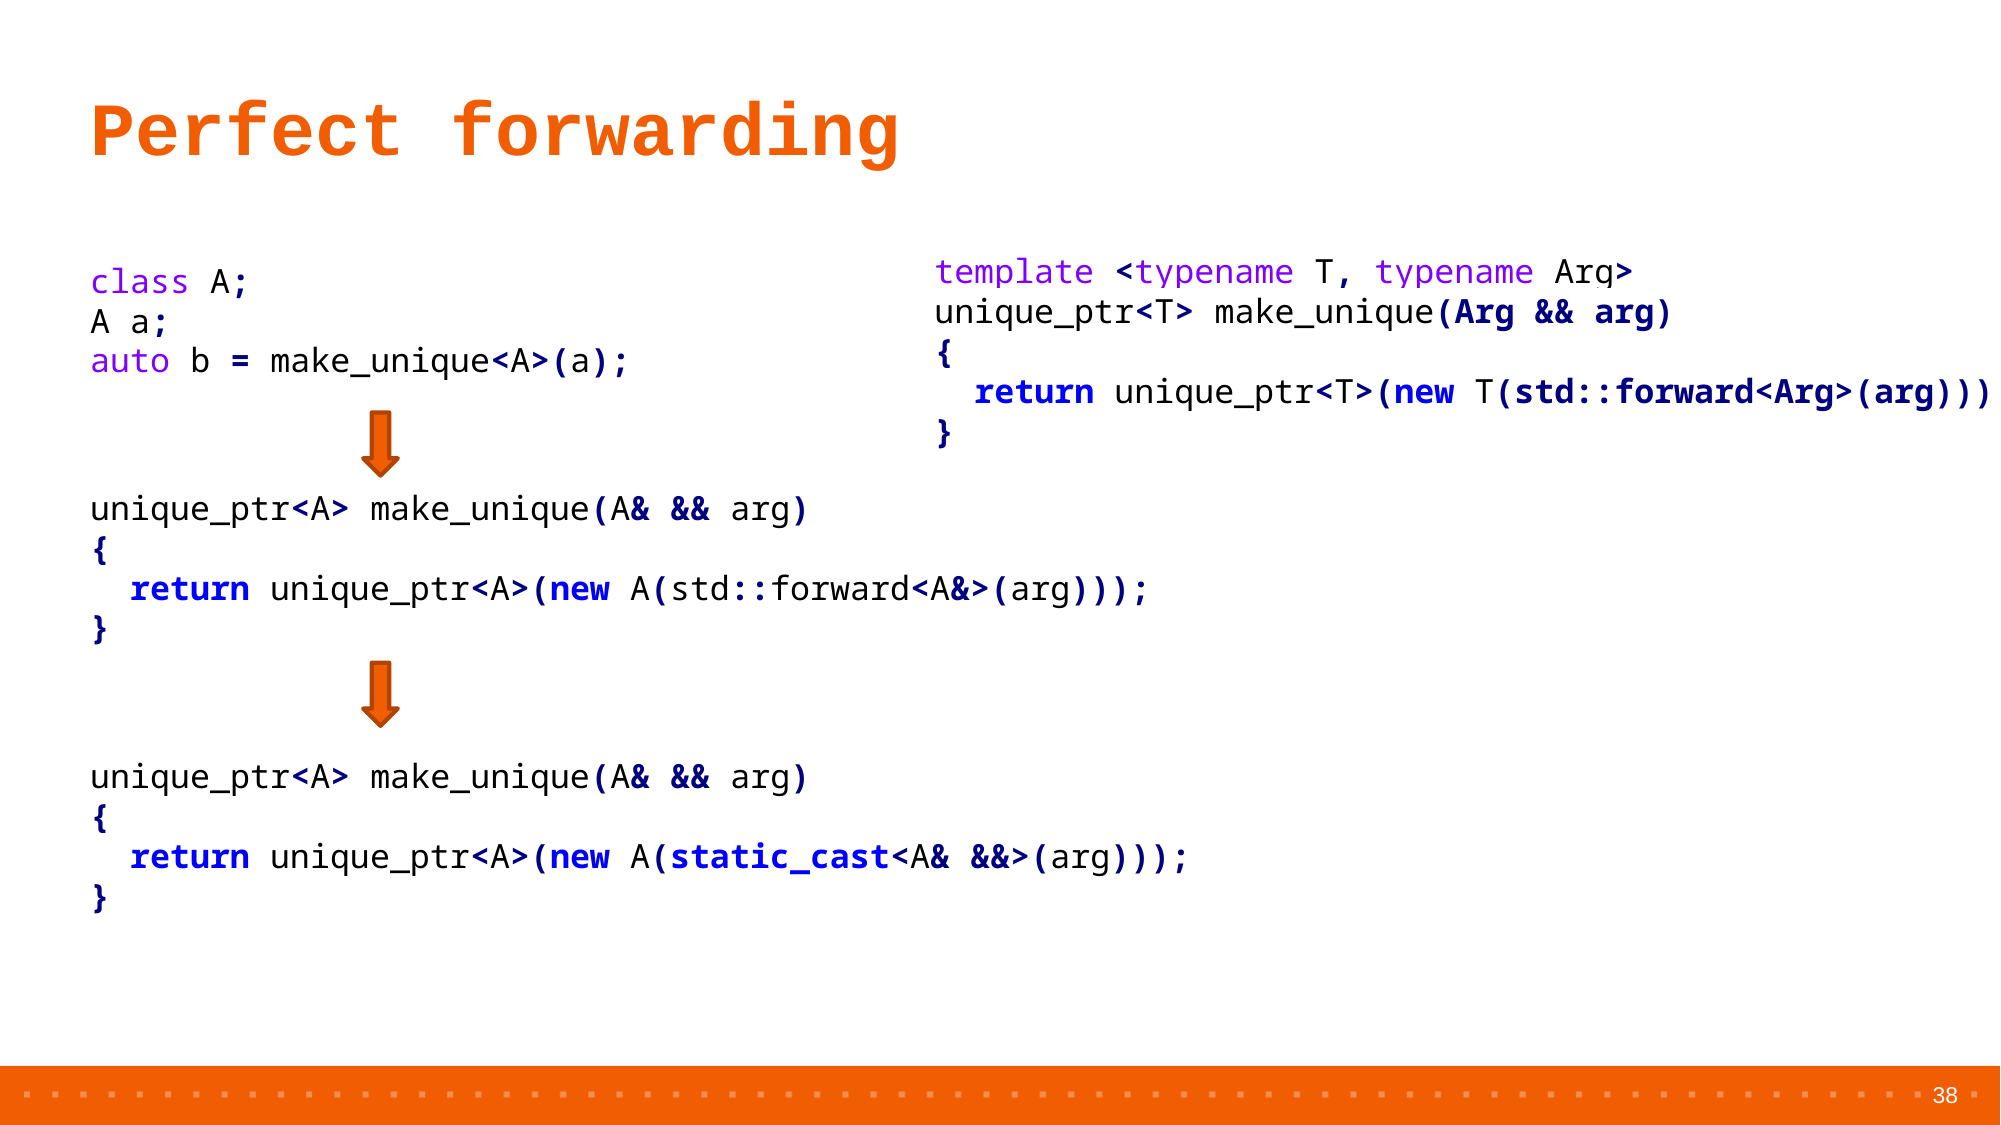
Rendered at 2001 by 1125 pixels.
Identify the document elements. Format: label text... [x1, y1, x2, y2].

text_box [361, 660, 400, 729]
text_box template <typename T, typename Arg> unique_ptr<T> make_unique(Arg && arg) { return unique_ptr<T>(new T(std::forward<Arg>(arg))); } [934, 250, 2000, 553]
picture [0, 1065, 2001, 1125]
text_box unique_ptr<A> make_unique(A& && arg) { return unique_ptr<A>(new A(std::forward<A&>(arg))); } [90, 487, 1910, 634]
text_box unique_ptr<A> make_unique(A& && arg) { return unique_ptr<A>(new A(static_cast<A& &&>(arg))); } [90, 755, 1910, 930]
slide_number 38 [1922, 1080, 1969, 1110]
text_box [361, 410, 400, 478]
title Perfect forwarding [90, 90, 1910, 259]
text_box class A; A a; auto b = make_unique<A>(a); [90, 259, 934, 407]
